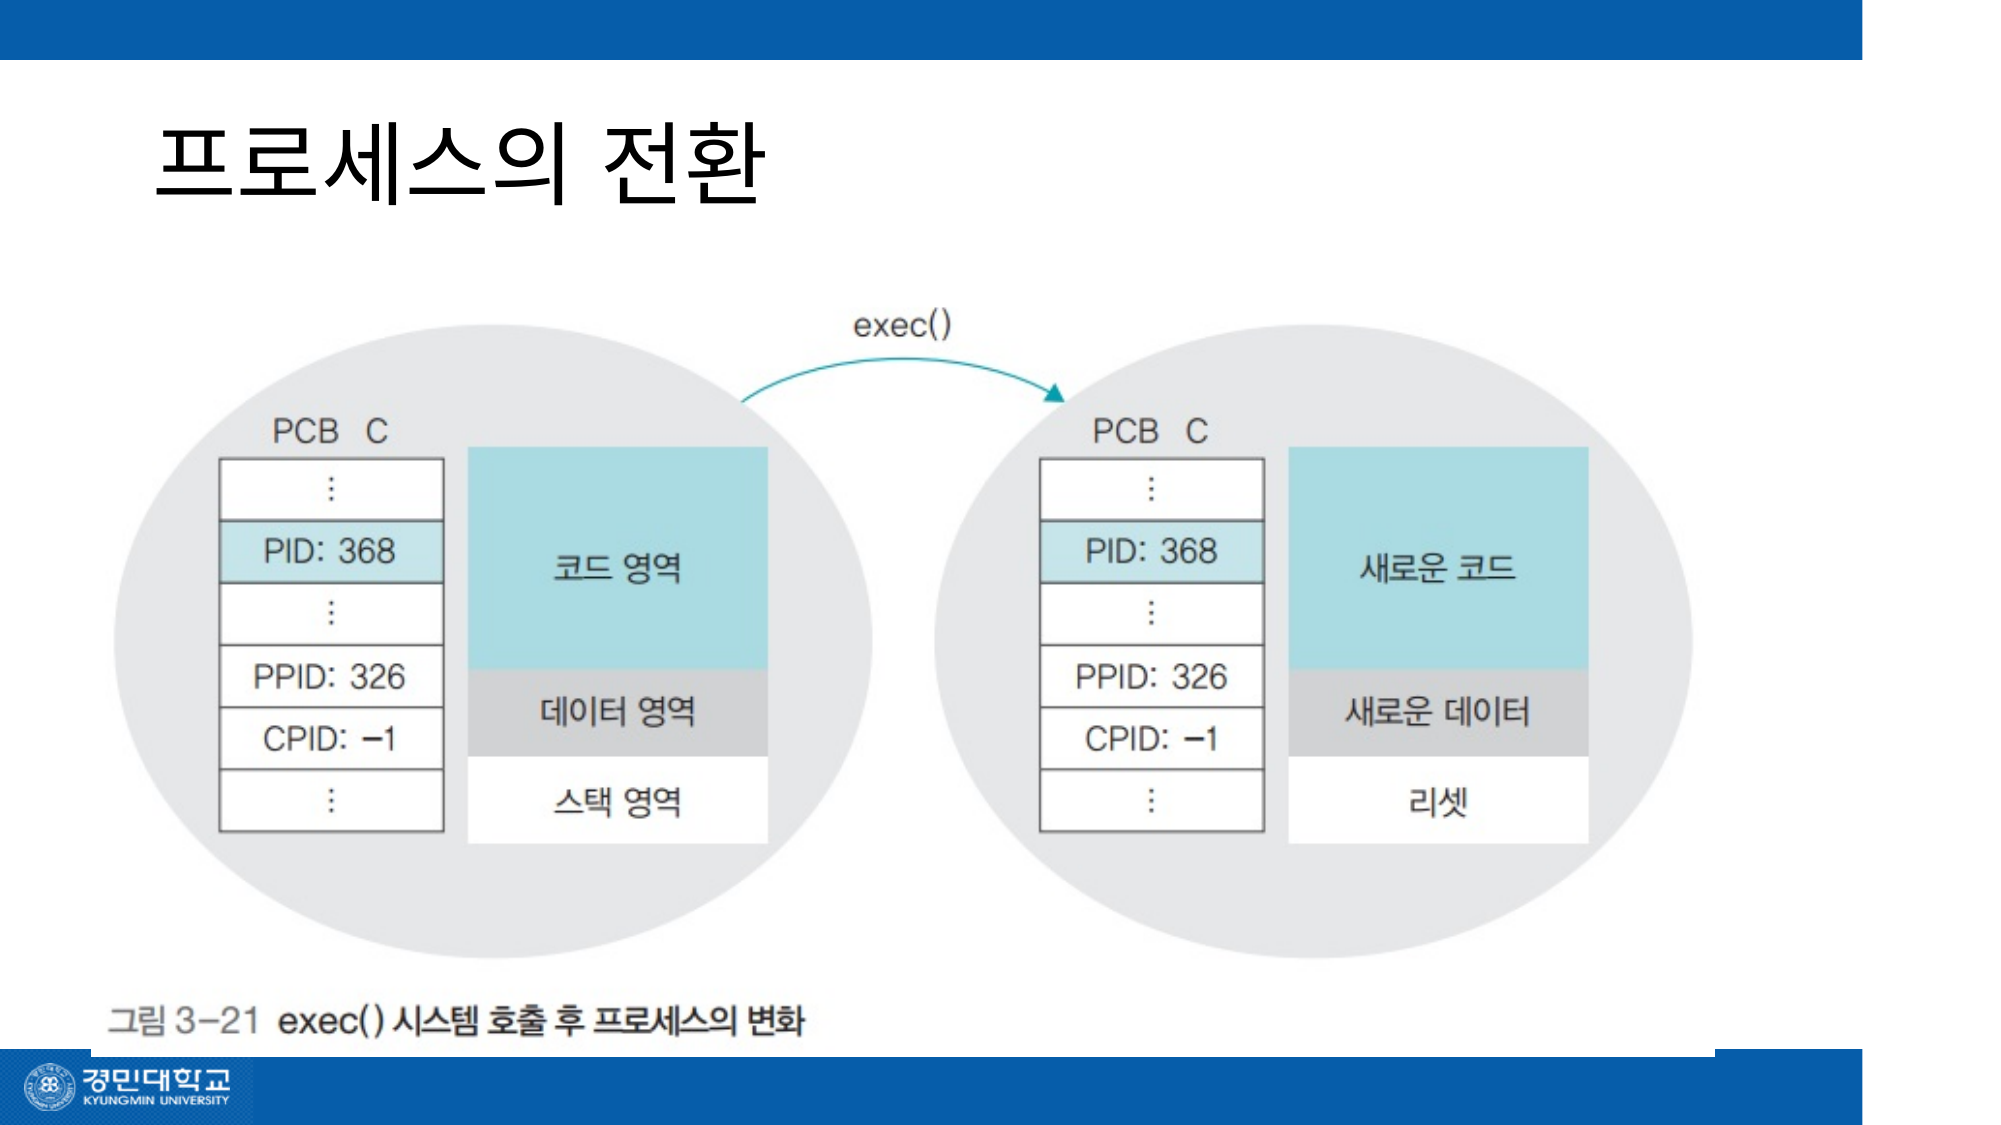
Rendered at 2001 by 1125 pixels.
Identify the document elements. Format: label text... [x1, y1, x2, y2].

picture [0, 277, 1715, 1125]
title 프로세스의 전환 [137, 59, 1863, 278]
